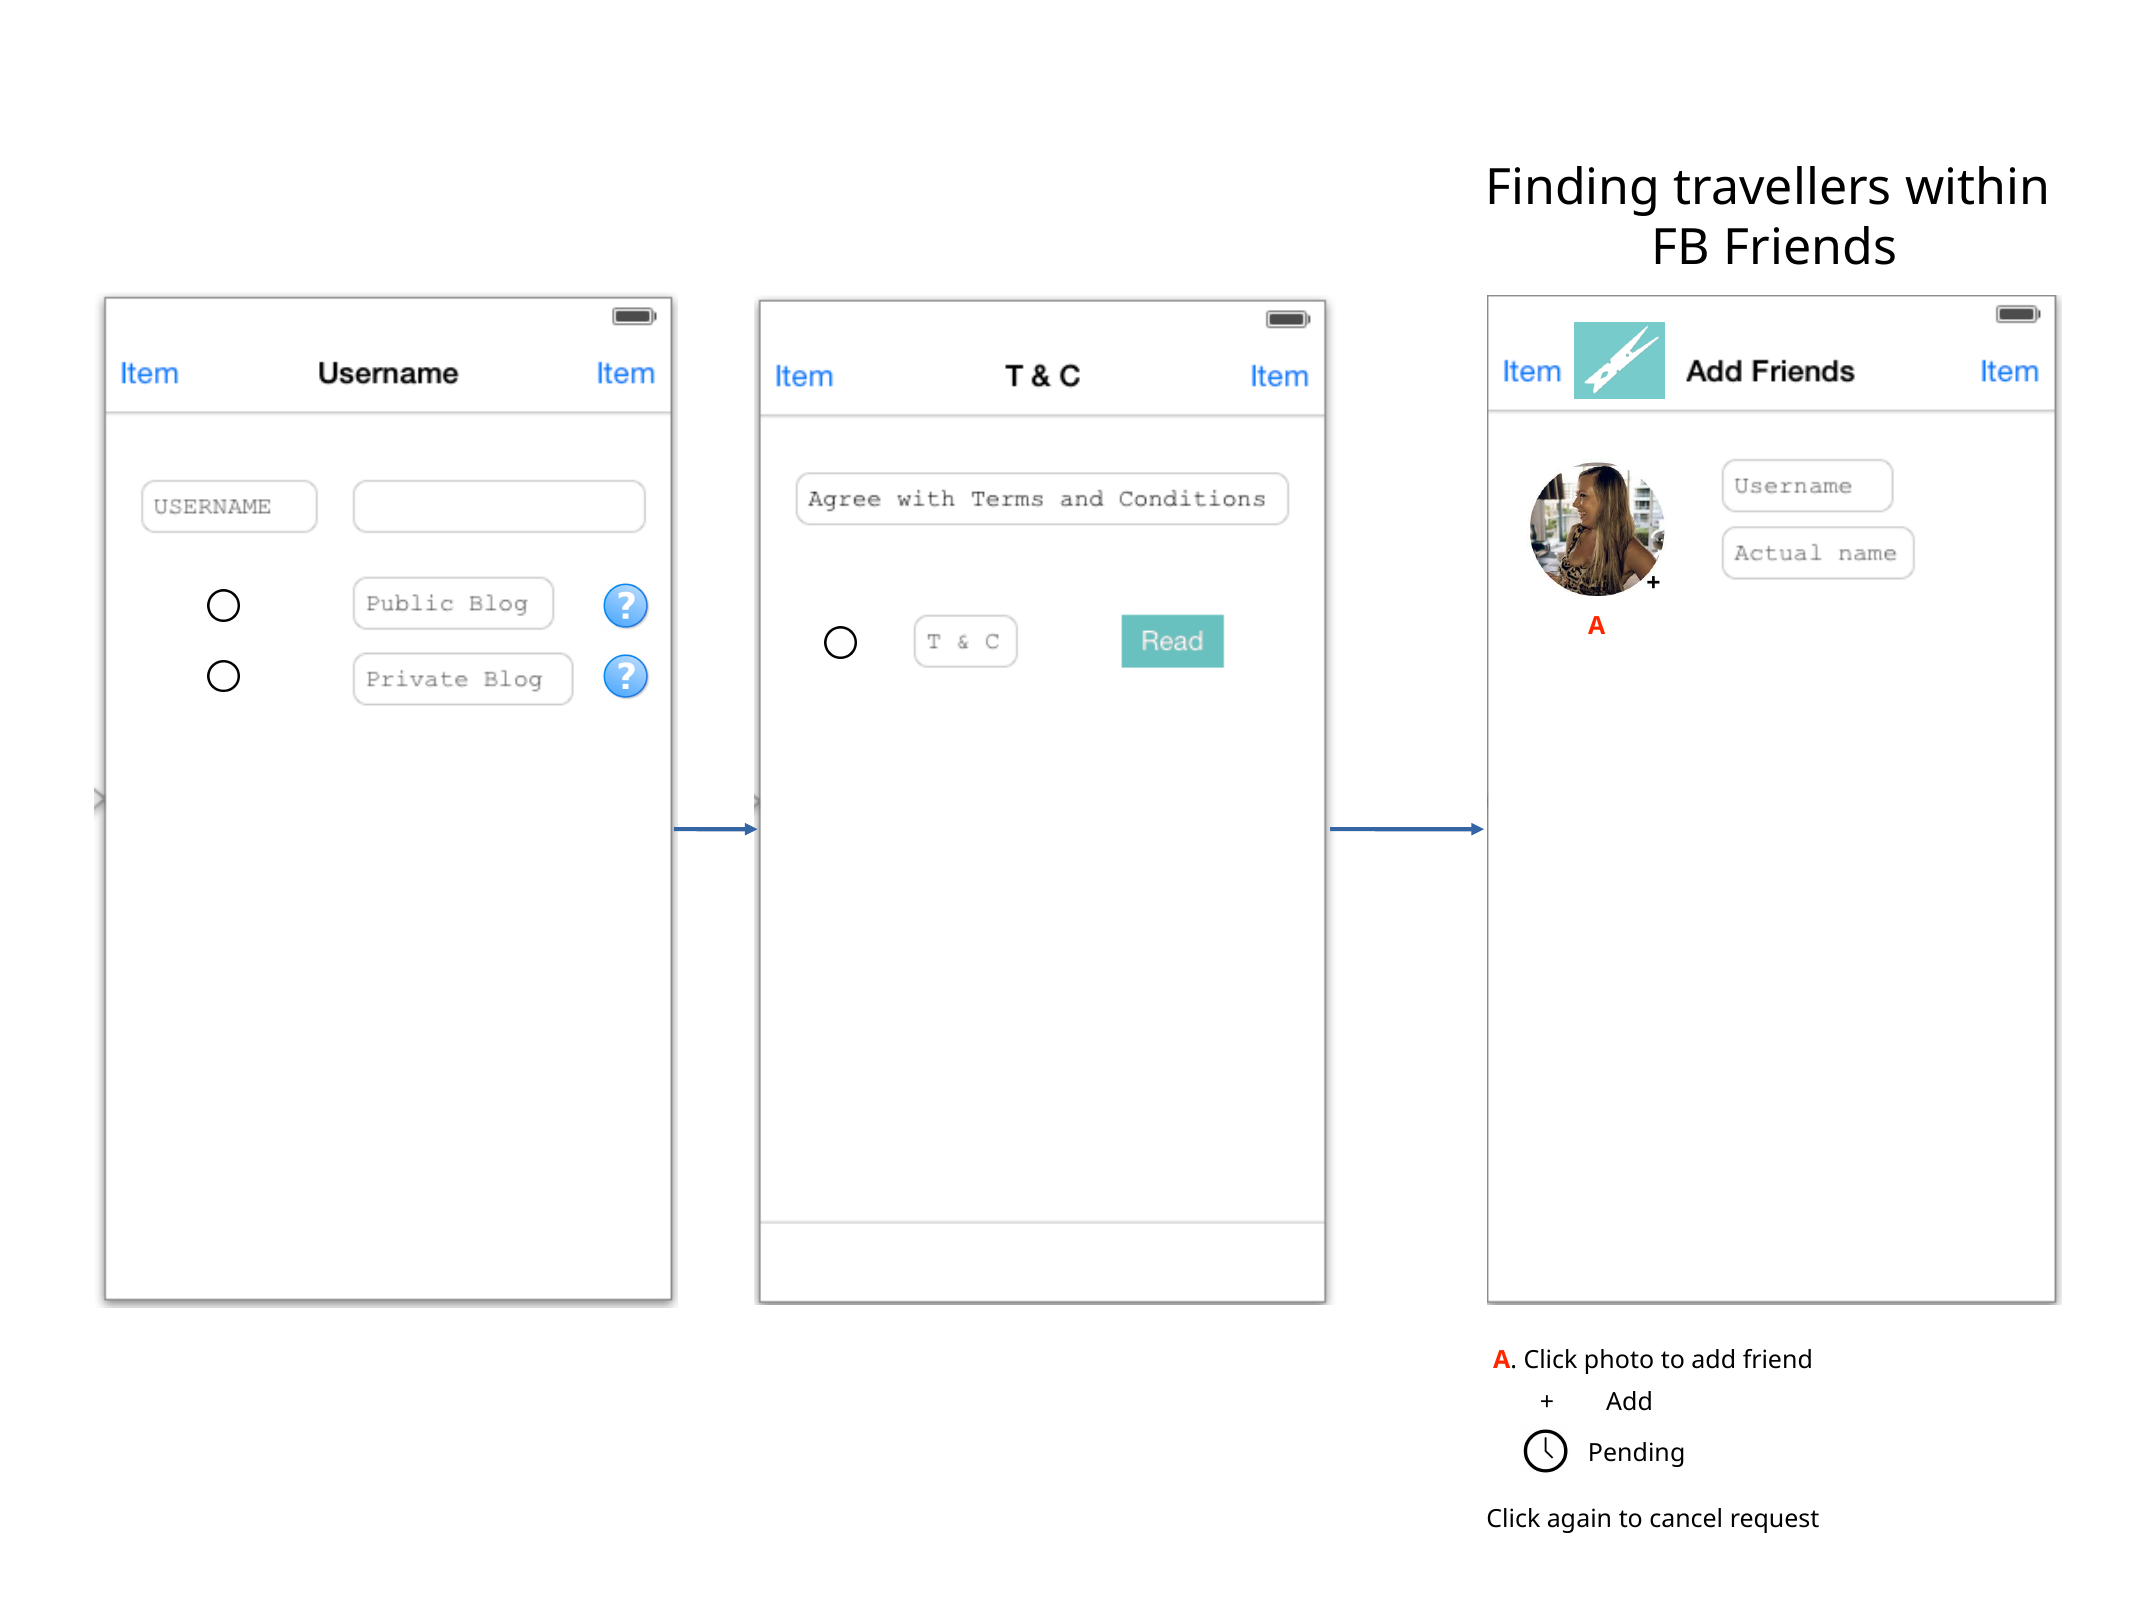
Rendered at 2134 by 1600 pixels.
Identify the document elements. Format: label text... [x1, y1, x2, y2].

text_box Pending [1579, 1427, 1694, 1475]
text_box Click again to cancel request [1478, 1494, 1829, 1542]
picture [1520, 1426, 1571, 1477]
text_box A. Click photo to add friend [1484, 1335, 1822, 1382]
text_box Finding travellers within FB Friends [1476, 146, 2072, 283]
text_box + Add [1531, 1376, 1662, 1424]
text_box [685, 822, 749, 836]
picture [94, 292, 678, 1308]
picture [1486, 294, 2062, 1306]
picture [753, 294, 1337, 1306]
text_box [1345, 822, 1482, 836]
